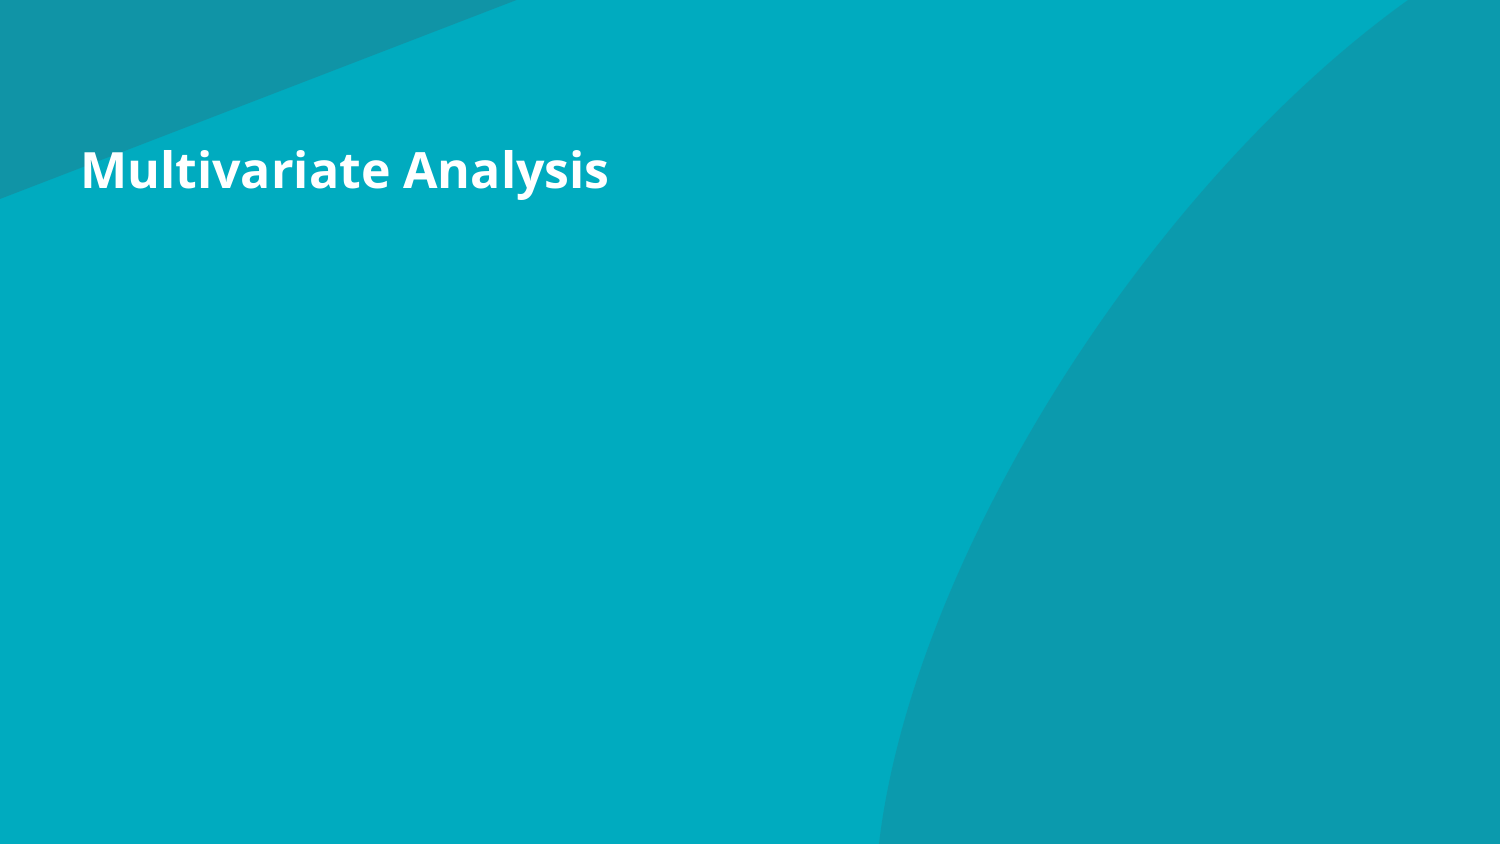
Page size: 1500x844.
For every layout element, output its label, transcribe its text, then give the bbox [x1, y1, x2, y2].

title Multivariate Analysis [65, 151, 981, 246]
